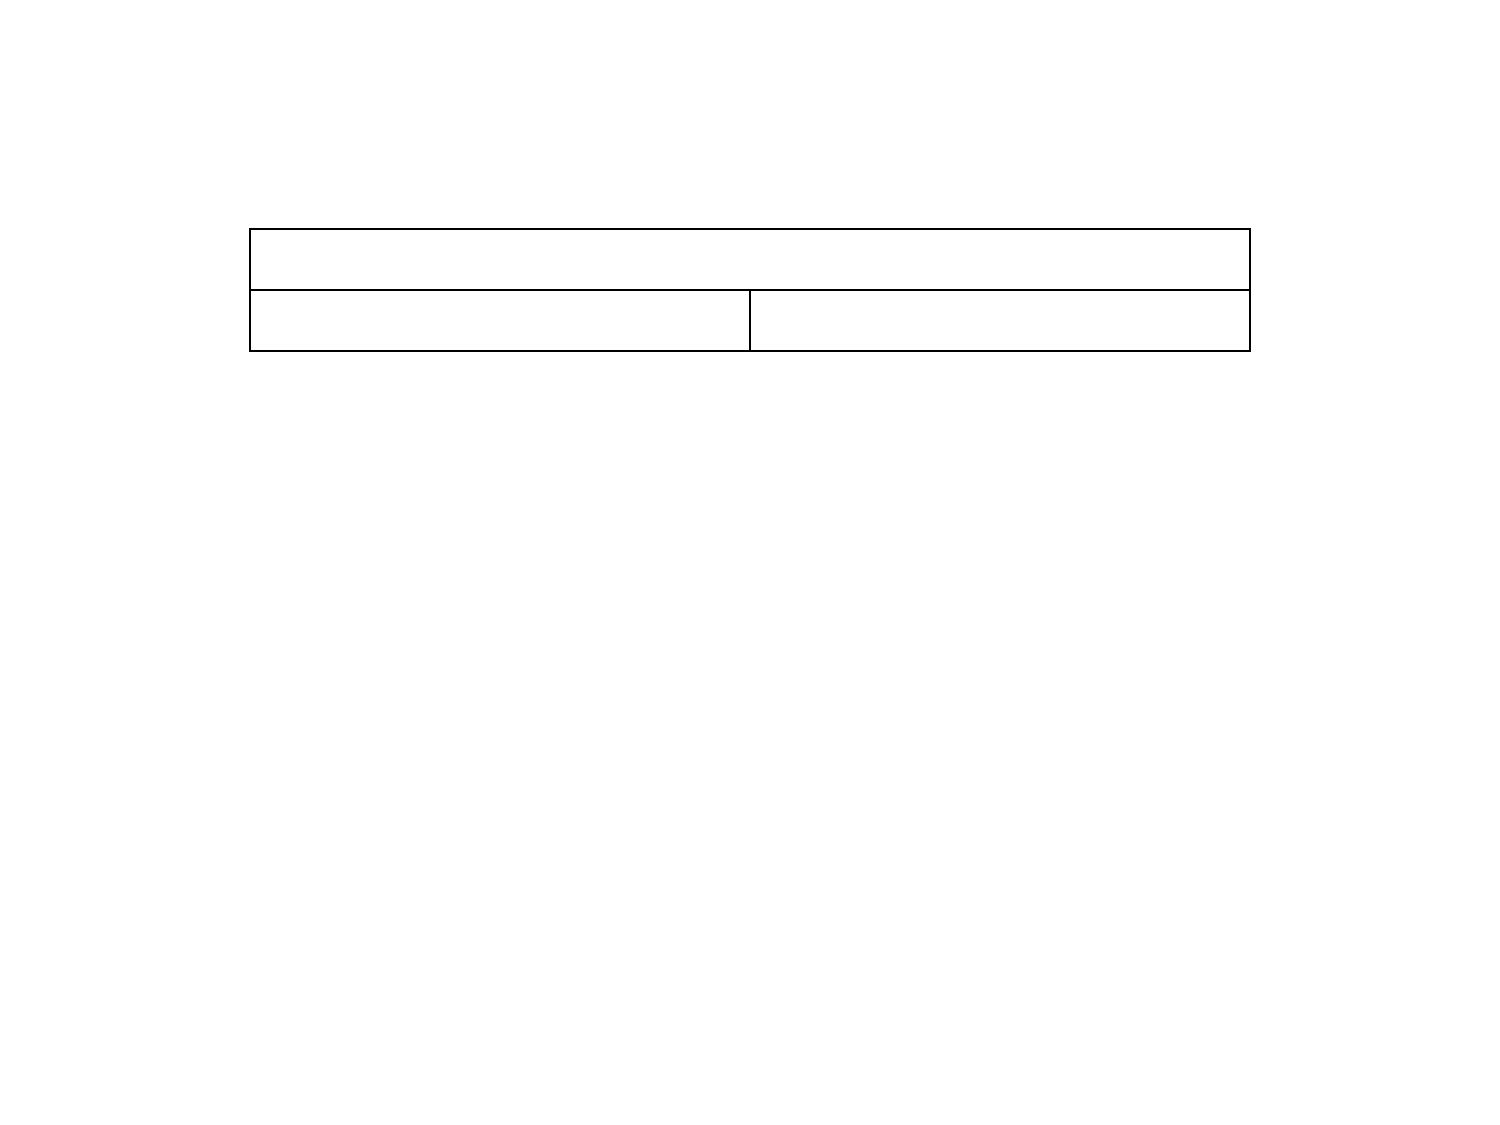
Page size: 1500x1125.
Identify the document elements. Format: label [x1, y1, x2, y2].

table_header [251, 230, 1249, 289]
table_cell [751, 291, 1249, 350]
table_cell [251, 291, 749, 350]
